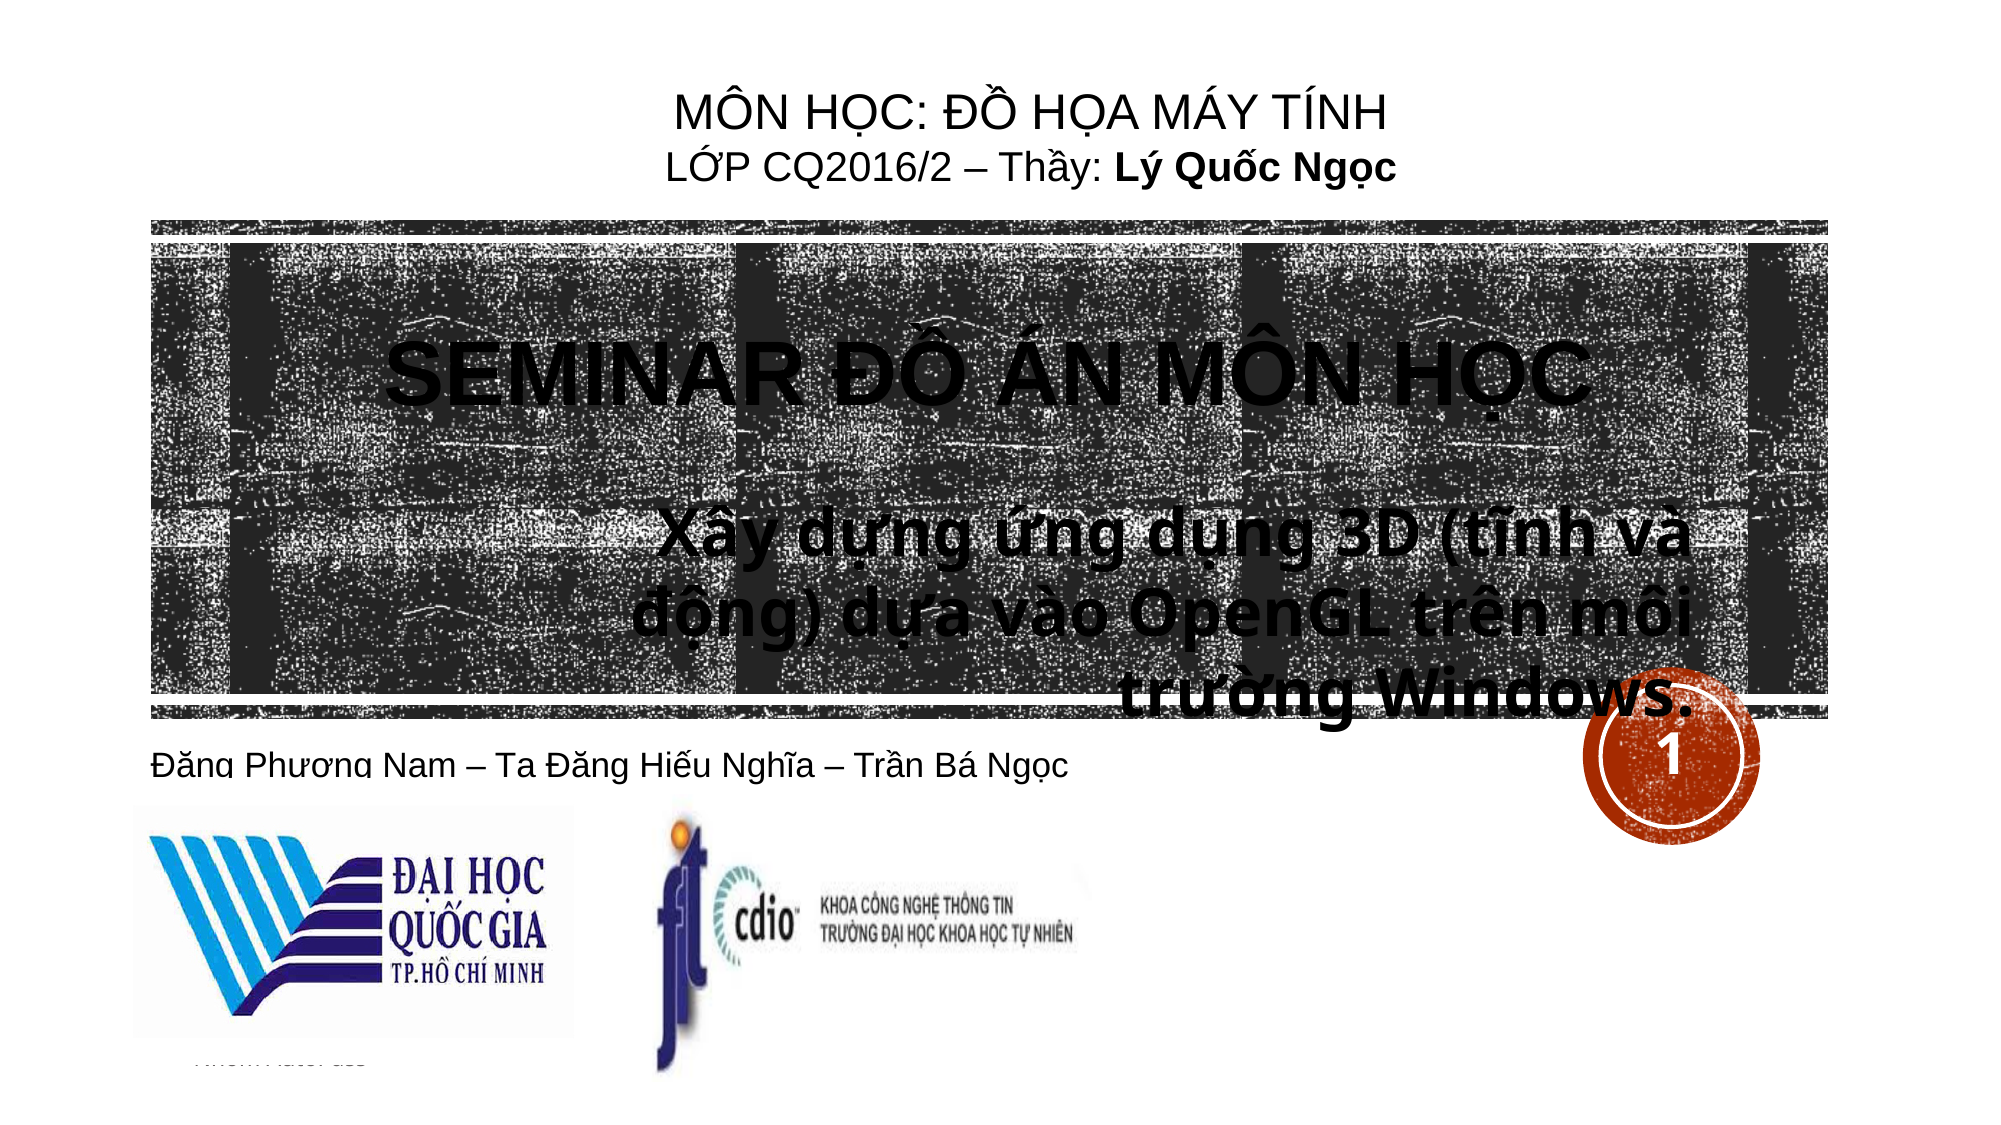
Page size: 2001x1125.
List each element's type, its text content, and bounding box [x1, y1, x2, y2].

subtitle Đặng Phương Nam – Tạ Đăng Hiếu Nghĩa – Trần Bá Ngọc [135, 739, 1180, 793]
picture [115, 778, 593, 1065]
text_box MÔN HỌC: ĐỒ HỌA MÁY TÍNH LỚP CQ2016/2 – Thầy: Lý Quốc Ngọc [527, 72, 1535, 195]
title SEMINAR ĐỒ ÁN MÔN HỌC [172, 325, 1808, 483]
footer Nhóm AutoPass [178, 1028, 1217, 1089]
text_box Xây dựng ứng dụng 3D (tĩnh và động) dựa vào OpenGL trên môi trường Windows. [463, 482, 1711, 738]
picture [613, 794, 1092, 1079]
slide_number 1 [1573, 703, 1770, 809]
